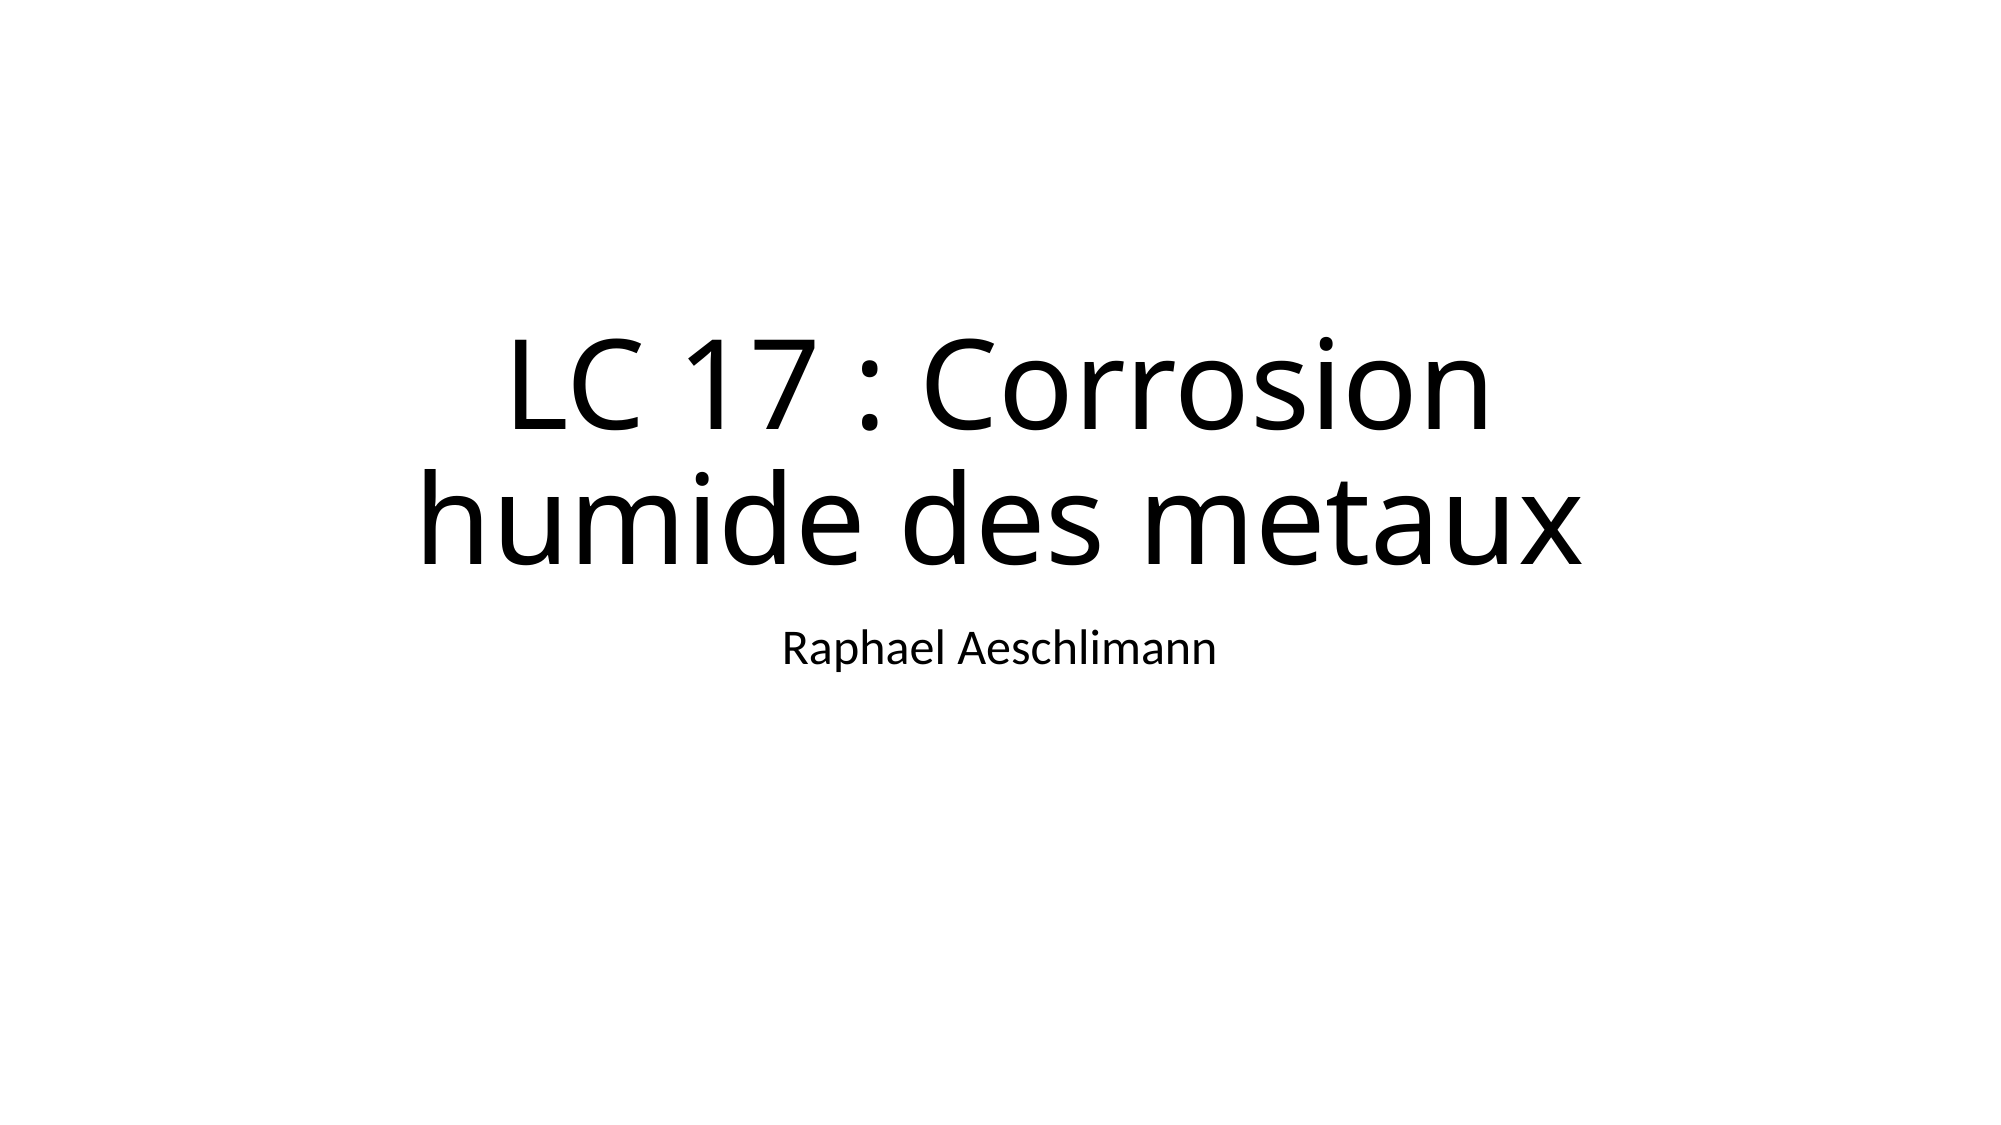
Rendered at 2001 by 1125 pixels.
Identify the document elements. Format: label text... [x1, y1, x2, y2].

text_box LC 17 : Corrosion humide des metaux [249, 207, 1750, 599]
text_box Raphael Aeschlimann [249, 614, 1750, 886]
